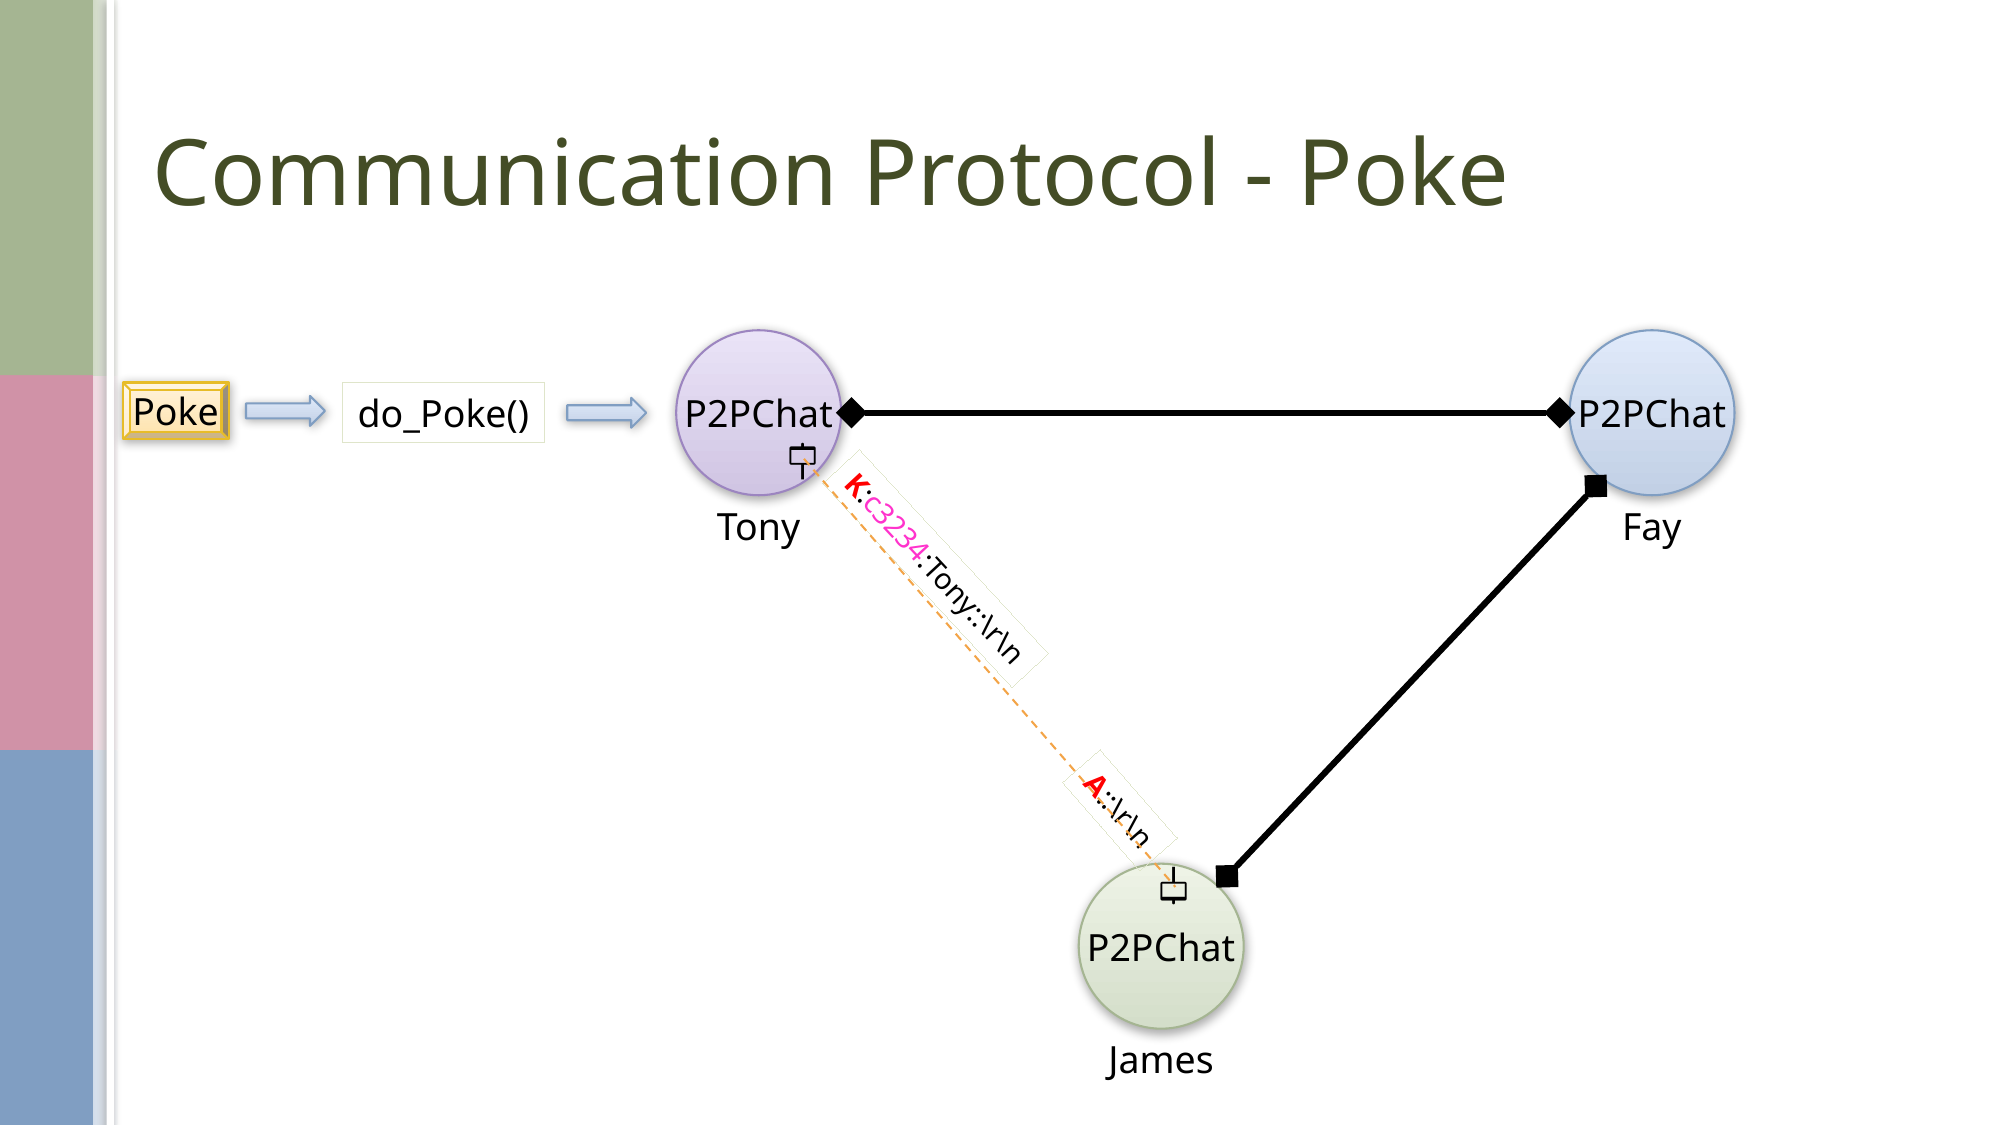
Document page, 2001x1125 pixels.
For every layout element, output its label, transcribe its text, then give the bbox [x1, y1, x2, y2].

text_box do_Poke() [342, 382, 545, 443]
picture [780, 438, 826, 484]
text_box Fay [1607, 496, 1697, 555]
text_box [803, 458, 1176, 888]
table_cell Stage 1 (8 points) [127, 384, 224, 389]
text_box P2PChat [675, 329, 842, 495]
text_box [566, 396, 647, 429]
text_box Tony [702, 495, 793, 555]
text_box [244, 394, 326, 427]
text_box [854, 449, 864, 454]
text_box Poke [122, 381, 230, 441]
text_box P2PChat [1568, 329, 1736, 497]
text_box P2PChat [1077, 874, 1245, 1028]
picture [1151, 863, 1196, 908]
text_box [1226, 485, 1597, 877]
text_box James [1093, 1028, 1229, 1089]
title Communication Protocol - Poke [137, 59, 1863, 278]
